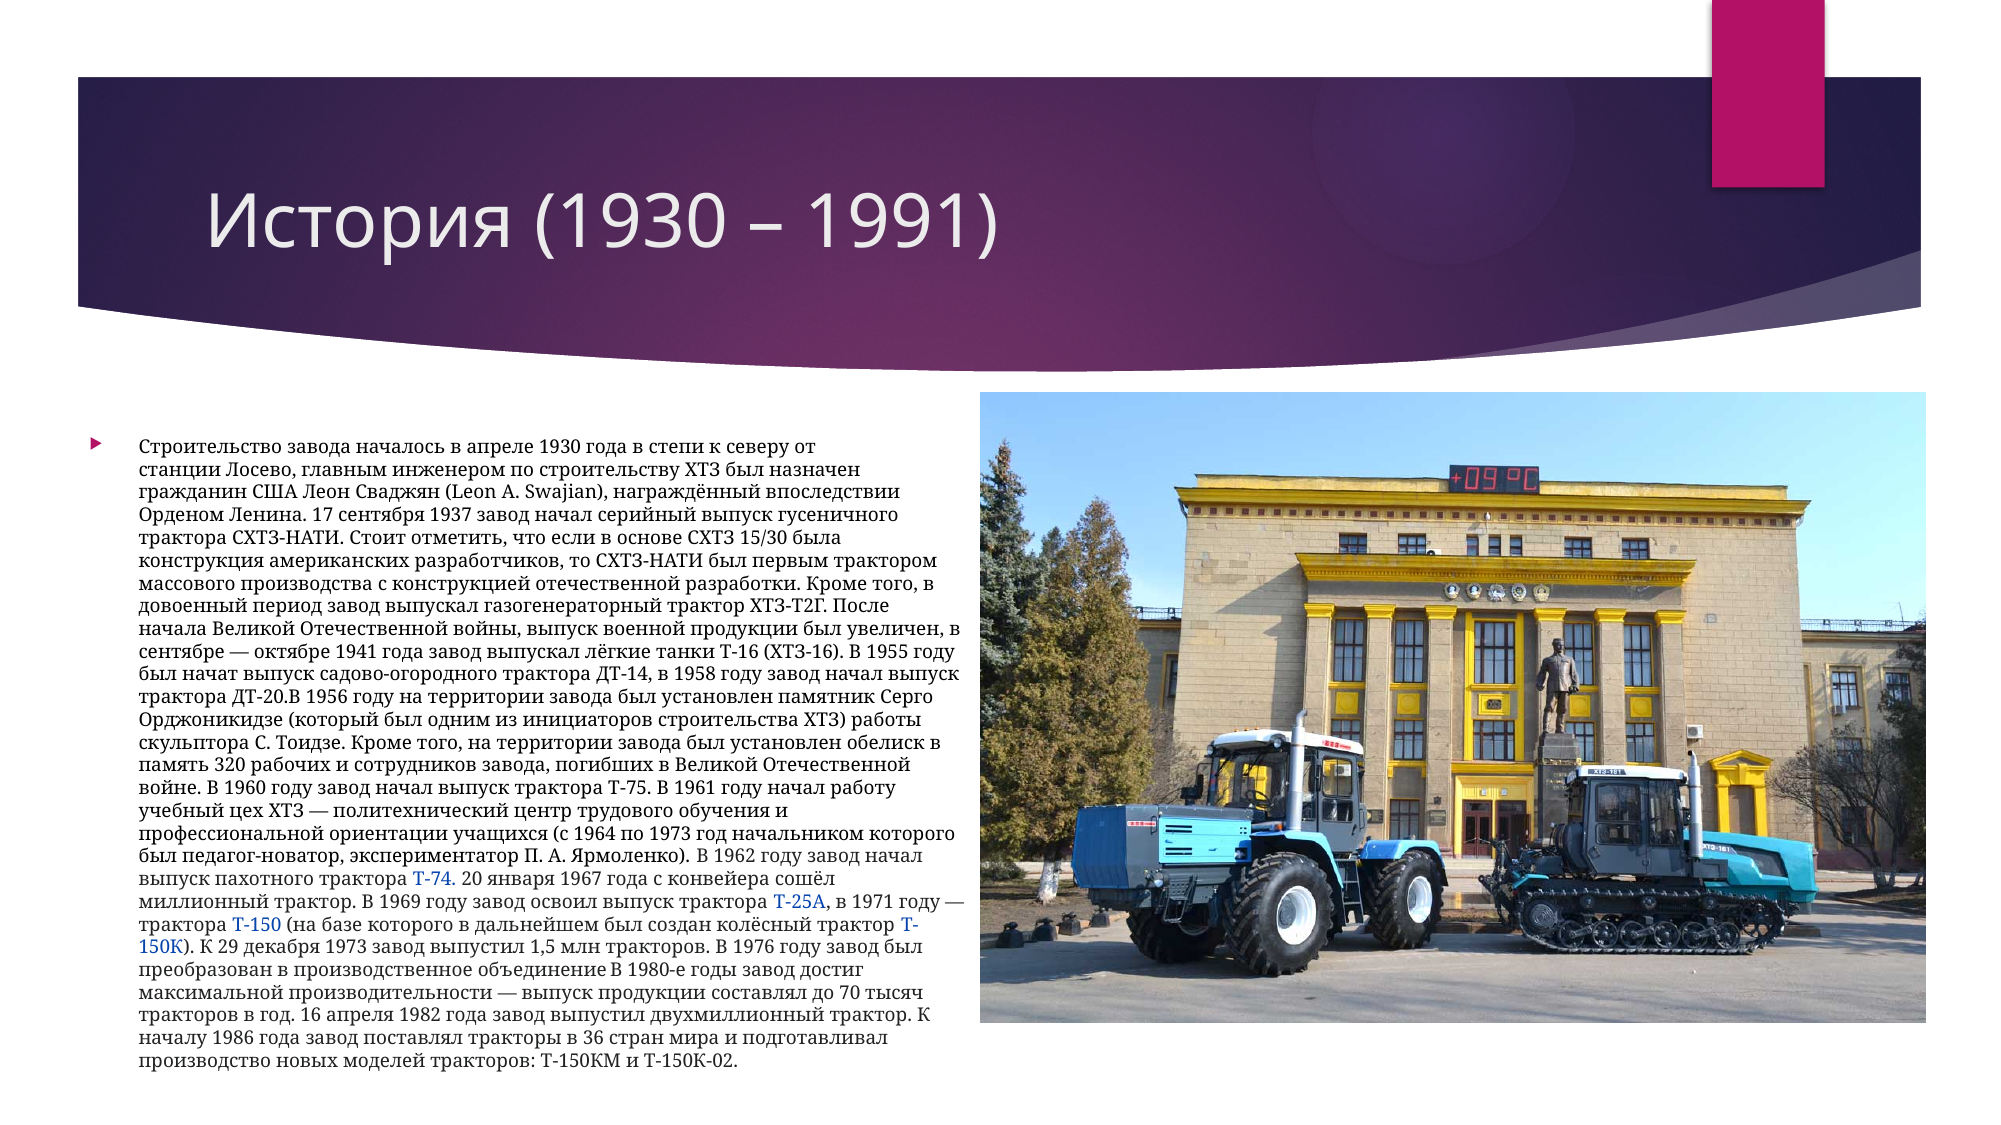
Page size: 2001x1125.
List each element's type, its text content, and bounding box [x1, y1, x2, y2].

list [980, 392, 1926, 1023]
list Строительство завода началось в апреле 1930 года в степи к северу от станции Лосево, главным инженером по строительству ХТЗ был назначен гражданин США Леон Сваджян (Leon A. Swajian), награждённый впоследствии Орденом Ленина. 17 сентября 1937 завод начал серийный выпуск гусеничного трактора СХТЗ-НАТИ. Стоит отметить, что если в основе СХТЗ 15/30 была конструкция американских разработчиков, то СХТЗ-НАТИ был первым трактором массового производства с конструкцией отечественной разработки. Кроме того, в довоенный период завод выпускал газогенераторный трактор ХТЗ-Т2Г. После начала Великой Отечественной войны, выпуск военной продукции был увеличен, в сентябре — октябре 1941 года завод выпускал лёгкие танки Т-16 (ХТЗ-16). В 1955 году был начат выпуск садово-огородного трактора ДТ-14, в 1958 году завод начал выпуск трактора ДТ-20.В 1956 году на территории завода был установлен памятник Серго Орджоникидзе (который был одним из инициаторов строительства ХТЗ) работы скульптора С. Тоидзе. Кроме того, на территории завода был установлен обелиск в память 320 рабочих и сотрудников завода, погибших в Великой Отечественной войне. В 1960 году завод начал выпуск трактора Т-75. В 1961 году начал работу учебный цех ХТЗ — политехнический центр трудового обучения и профессиональной ориентации учащихся (с 1964 по 1973 год начальником которого был педагог-новатор, экспериментатор П. А. Ярмоленко). В 1962 году завод начал выпуск пахотного трактора Т-74. 20 января 1967 года с конвейера сошёл миллионный трактор. В 1969 году завод освоил выпуск трактора Т-25А, в 1971 году — трактора Т-150 (на базе которого в дальнейшем был создан колёсный трактор Т-150К). К 29 декабря 1973 завод выпустил 1,5 млн тракторов. В 1976 году завод был преобразован в производственное объединение В 1980-е годы завод достиг максимальной производительности — выпуск продукции составлял до 70 тысяч тракторов в год. 16 апреля 1982 года завод выпустил двухмиллионный трактор. К началу 1986 года завод поставлял тракторы в 36 стран мира и подготавливал производство новых моделей тракторов: Т-150КМ и Т-150К-02. [74, 427, 981, 1109]
title История (1930 – 1991) [189, 159, 1627, 276]
